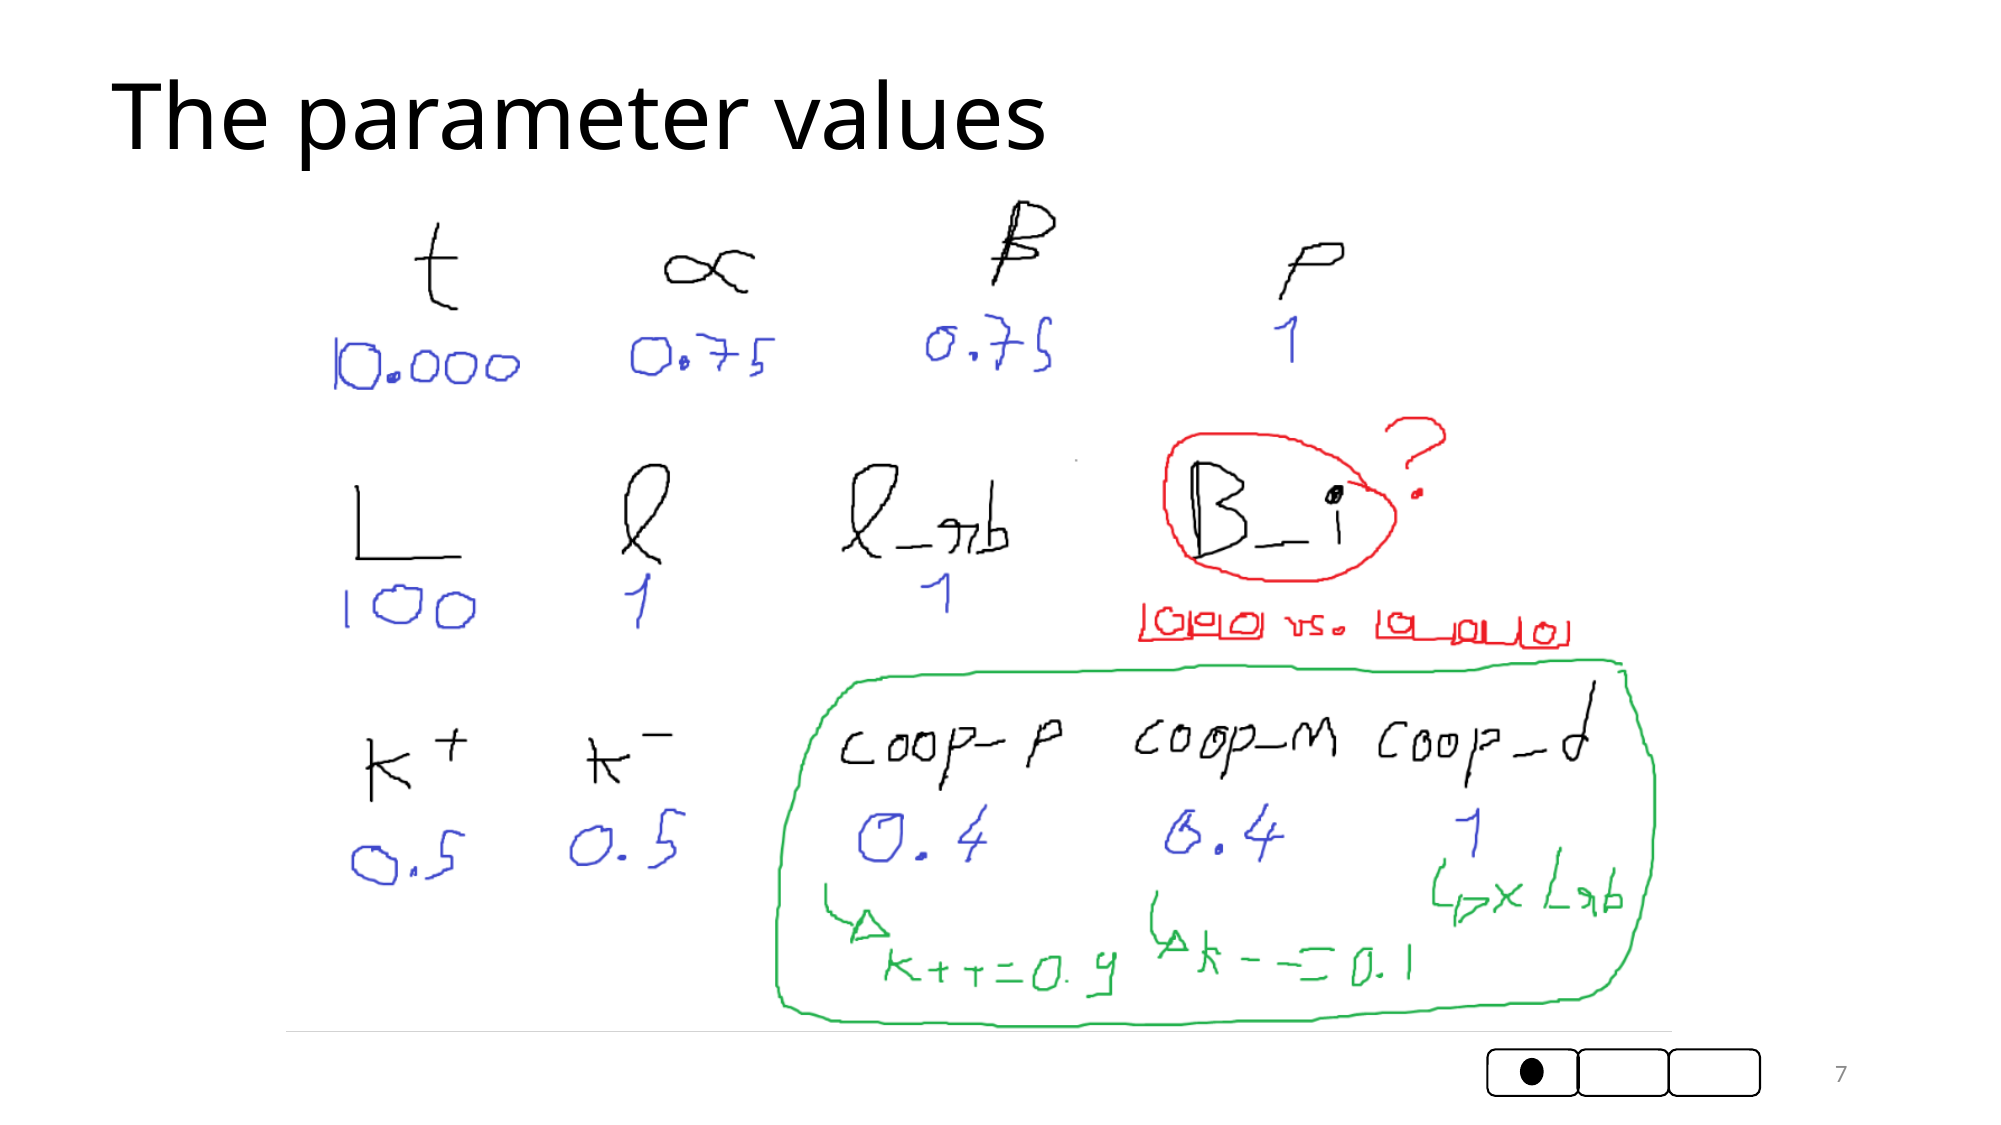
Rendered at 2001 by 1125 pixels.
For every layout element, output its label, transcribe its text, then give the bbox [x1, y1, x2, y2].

text_box [1486, 1048, 1578, 1097]
text_box [1576, 1048, 1669, 1097]
title The parameter values [96, 11, 1822, 229]
slide_number 7 [1412, 1042, 1863, 1103]
text_box [1667, 1048, 1762, 1097]
picture [286, 177, 1672, 1033]
text_box [1518, 1056, 1545, 1087]
